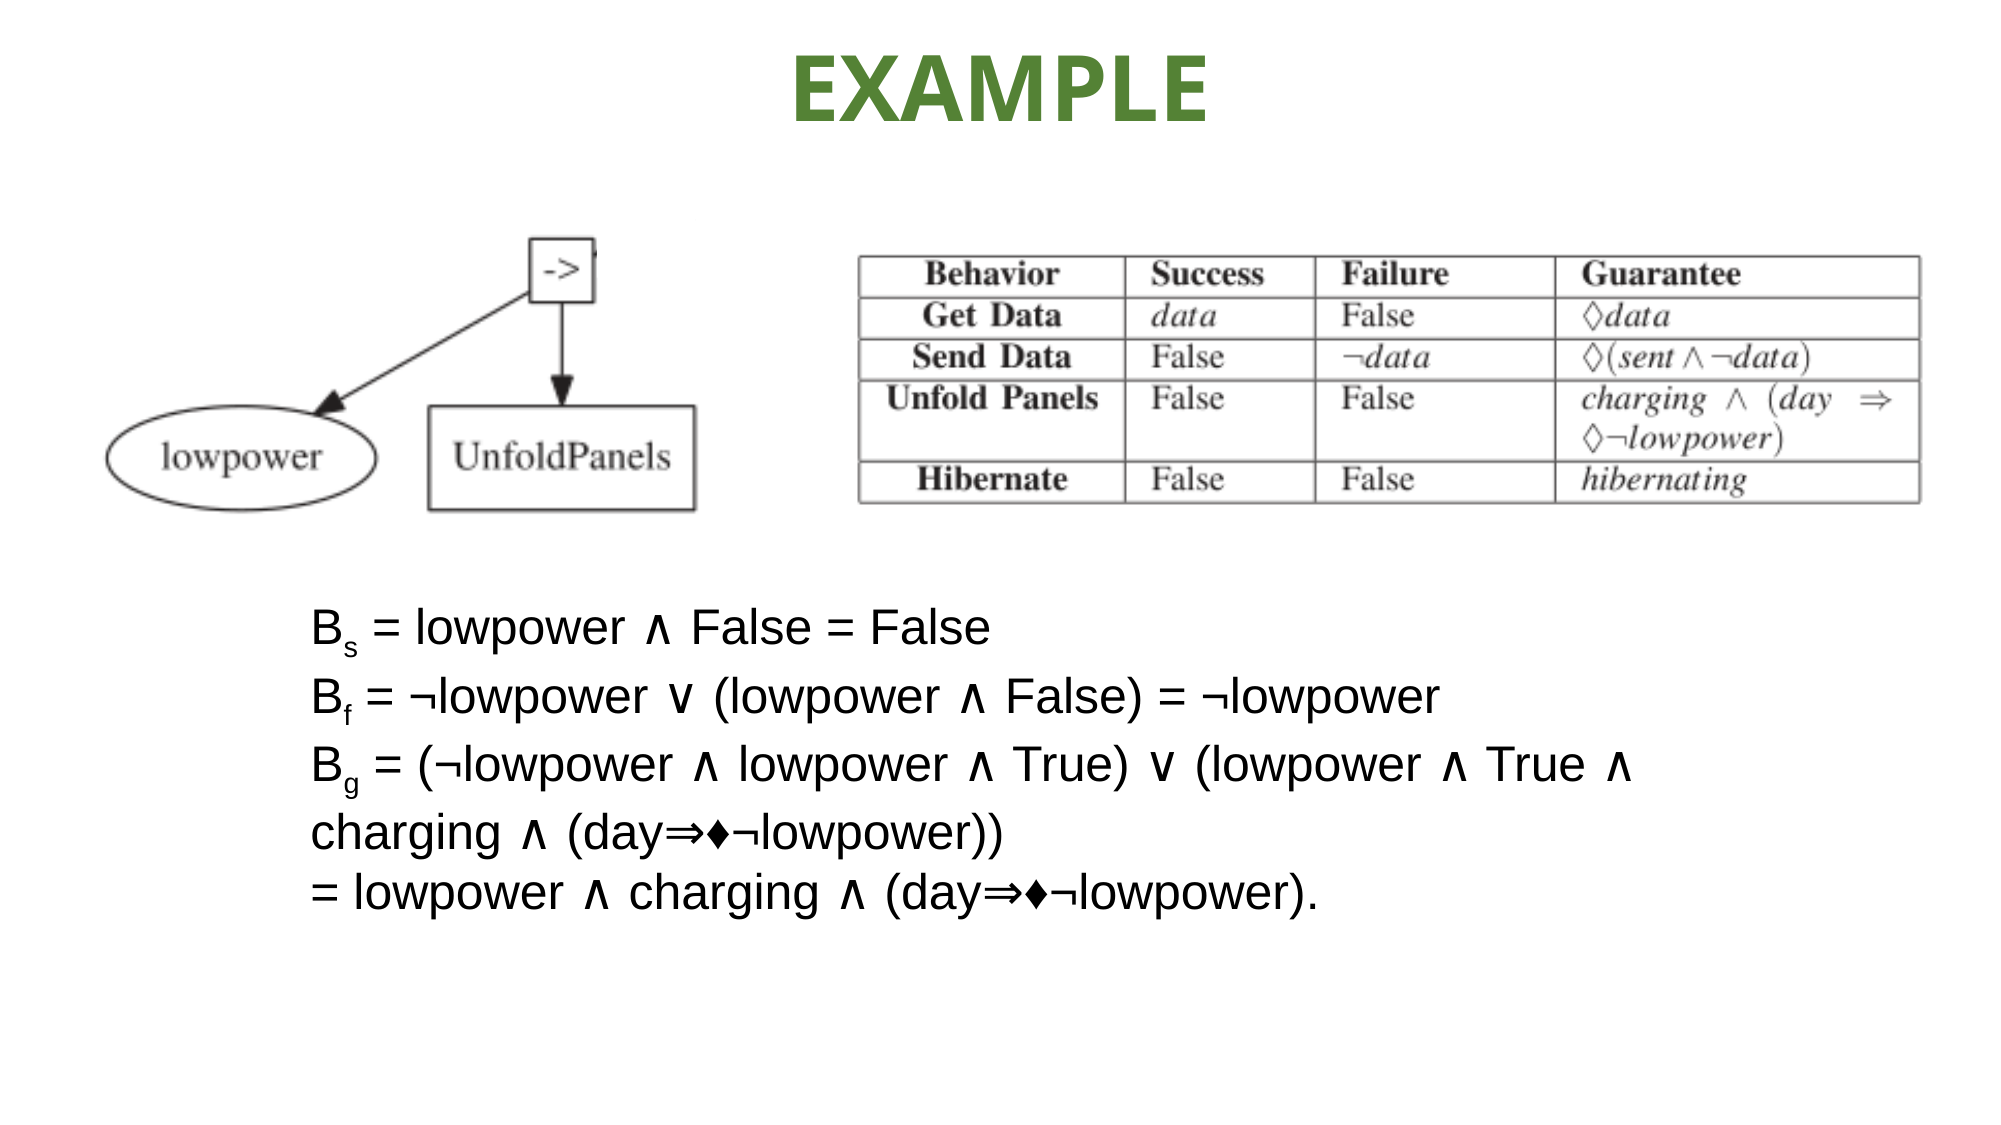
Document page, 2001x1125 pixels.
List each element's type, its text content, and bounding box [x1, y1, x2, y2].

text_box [89, 216, 729, 547]
text_box EXAMPLE [773, 22, 1227, 148]
text_box Bs = lowpower ∧ False = False Bf = ¬lowpower ∨ (lowpower ∧ False) = ¬lowpower Bg = (¬lowpower ∧ lowpower ∧ True) ∨ (lowpower ∧ True ∧ charging ∧ (day⇒♦¬lowpower)) = lowpower ∧ charging ∧ (day⇒♦¬lowpower). [295, 587, 1705, 927]
picture [852, 254, 1927, 509]
